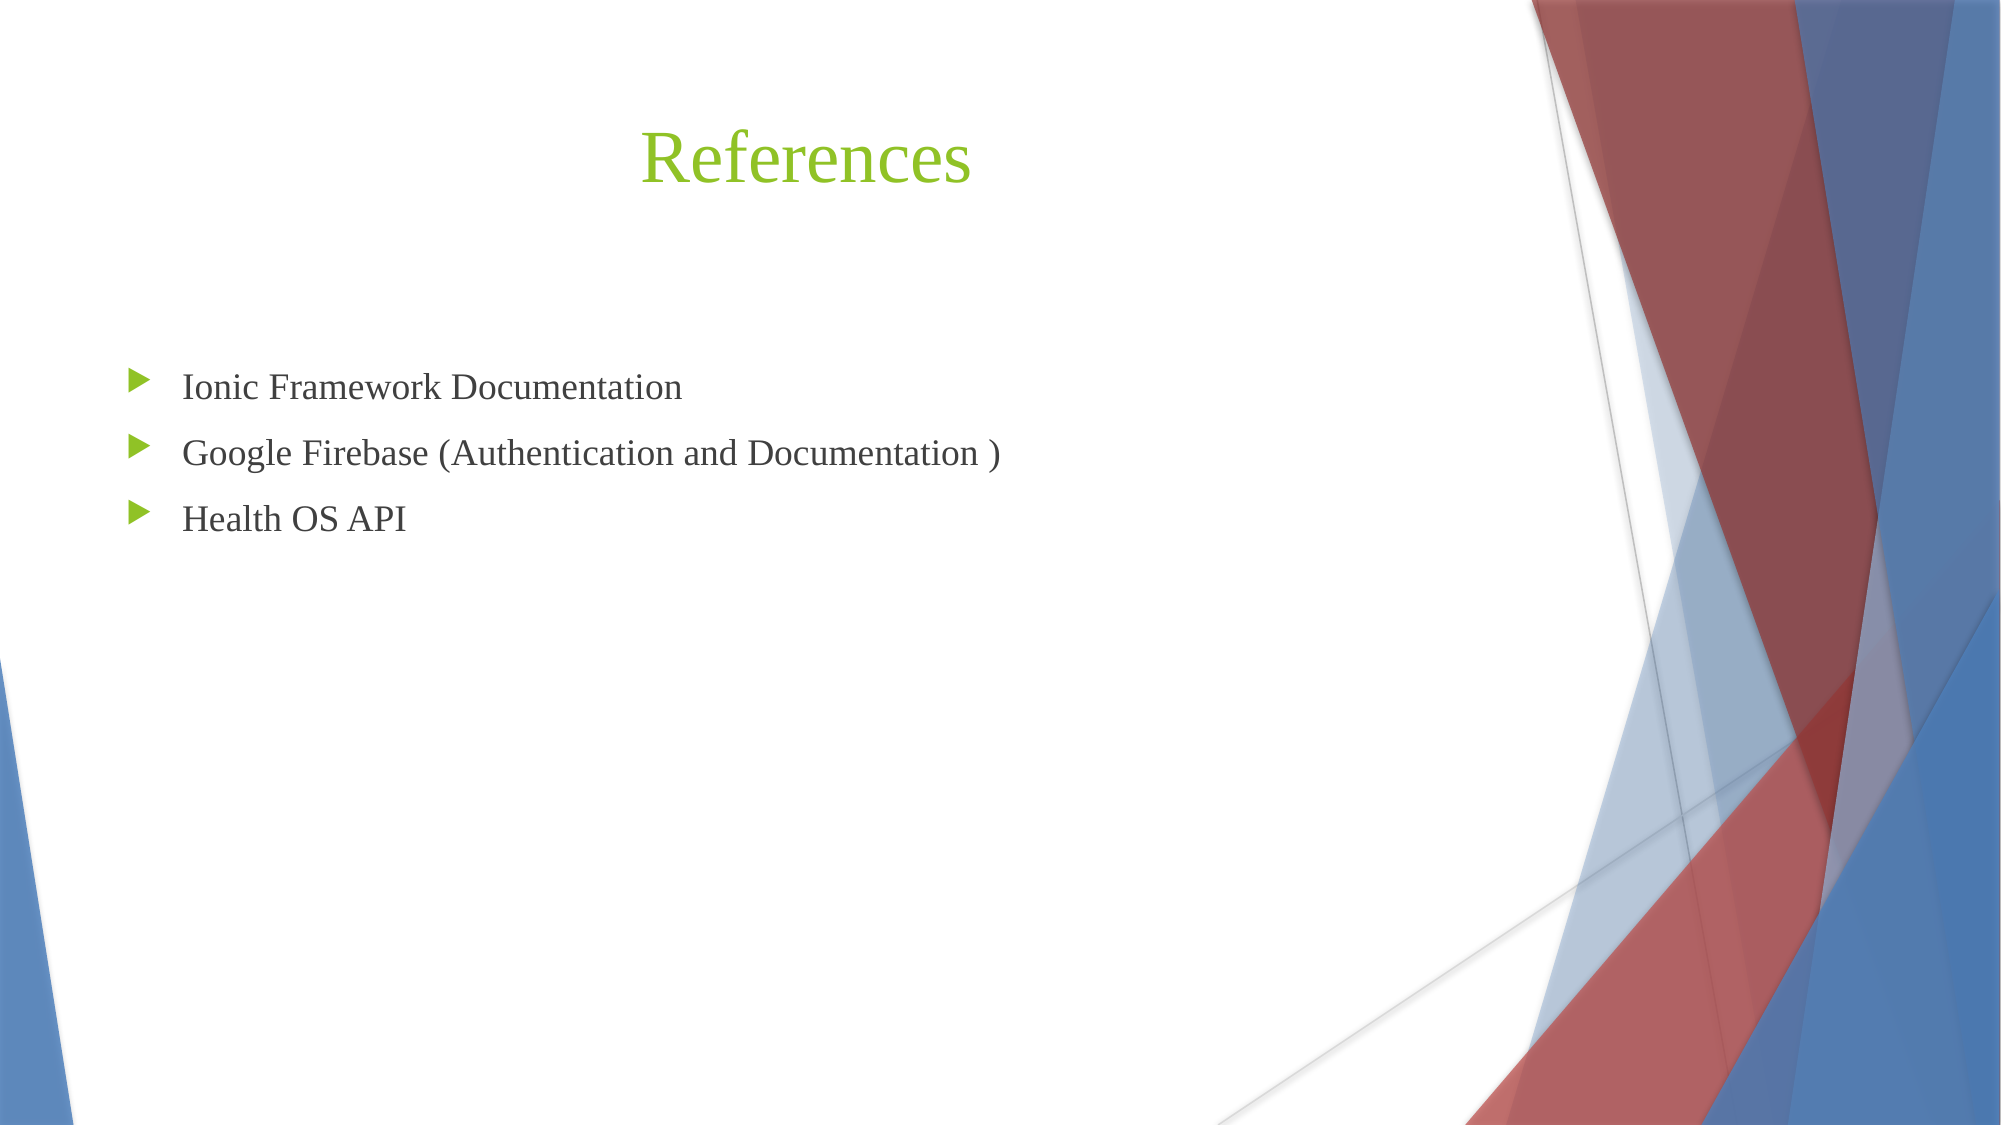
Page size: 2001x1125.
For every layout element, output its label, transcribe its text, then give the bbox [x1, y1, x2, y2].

text_box References [111, 99, 1522, 317]
text_box Ionic Framework Documentation Google Firebase (Authentication and Documentation ) Health OS API [111, 354, 1522, 991]
